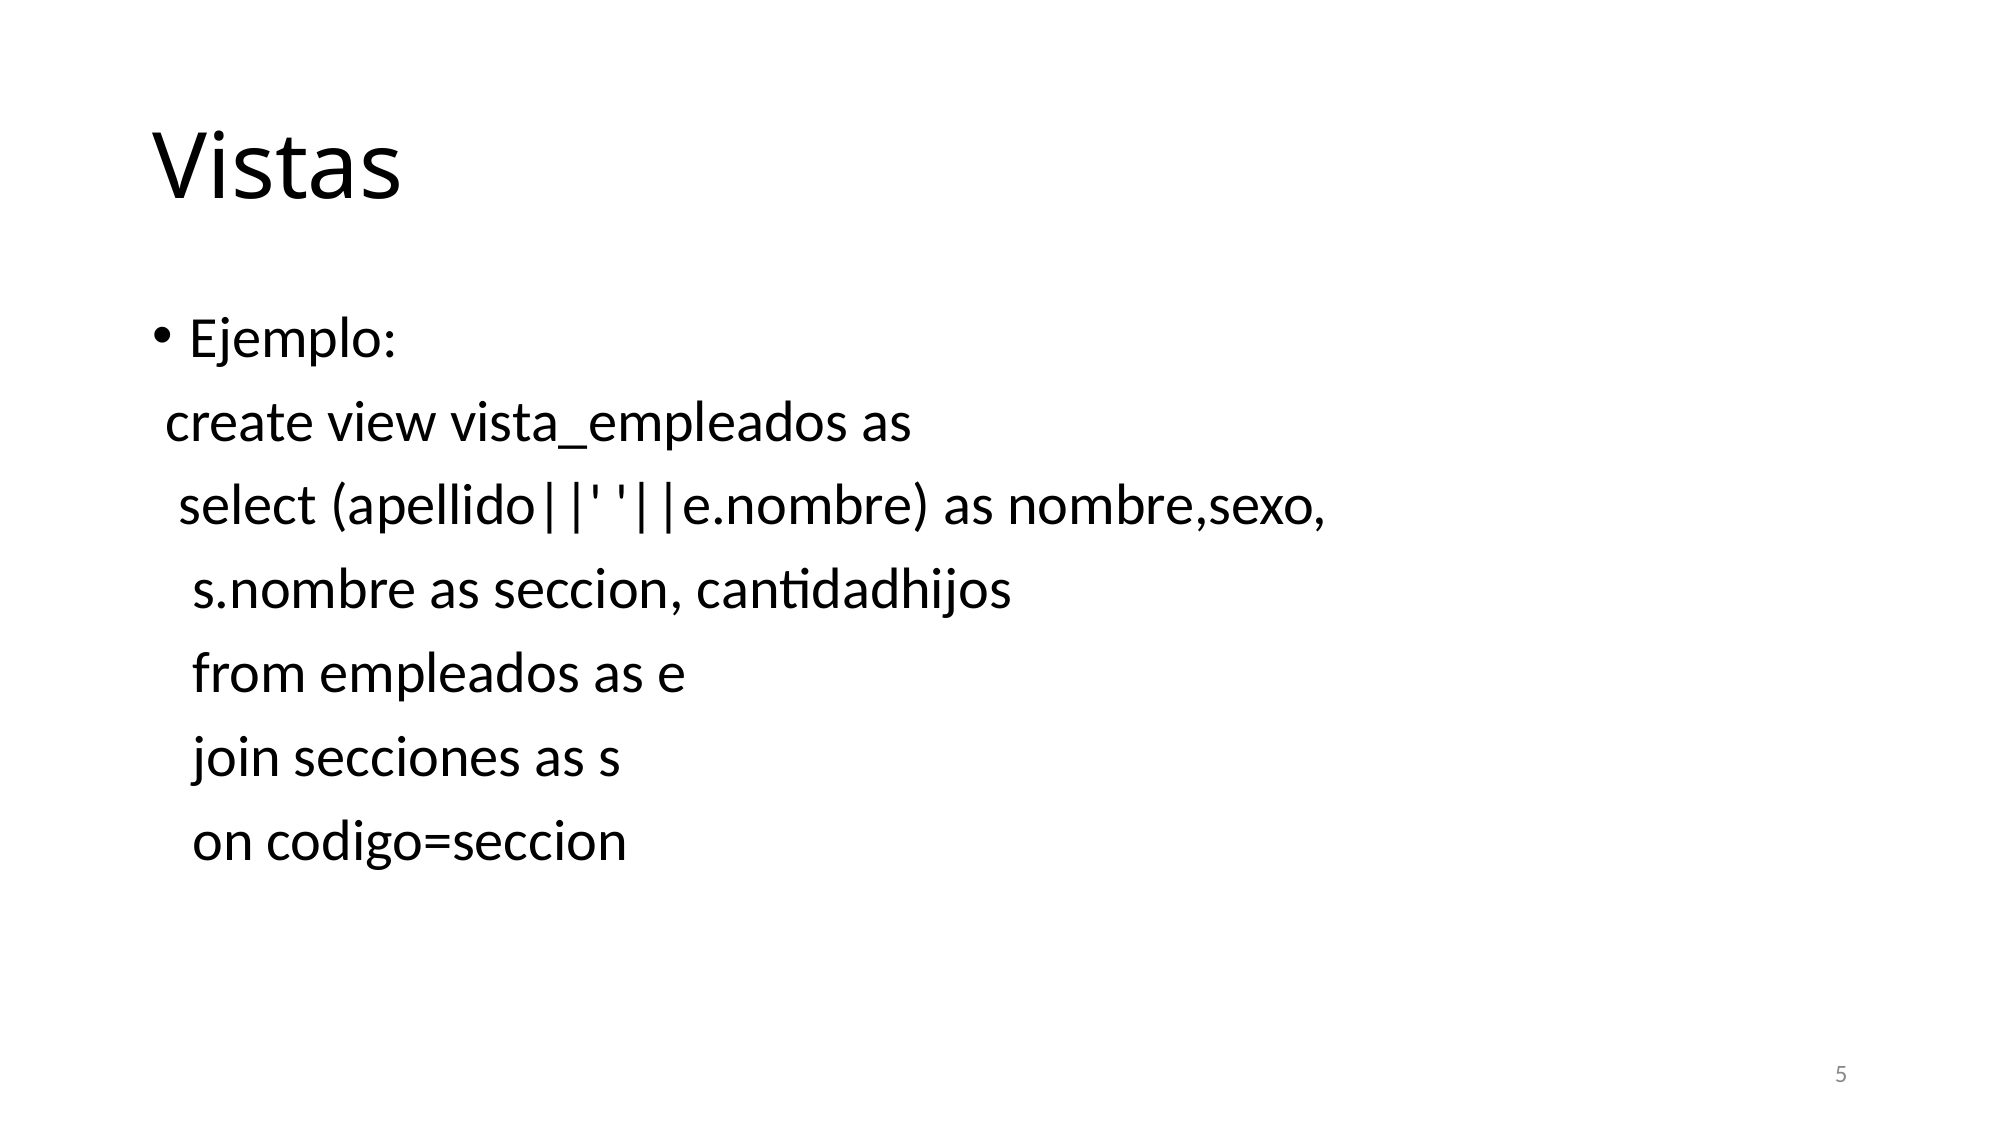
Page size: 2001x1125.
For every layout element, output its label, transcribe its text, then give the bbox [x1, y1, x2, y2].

slide_number 5 [1412, 1042, 1863, 1103]
list Ejemplo: create view vista_empleados as select (apellido||' '||e.nombre) as nombre,sexo, s.nombre as seccion, cantidadhijos from empleados as e join secciones as s on codigo=seccion [137, 299, 1863, 1014]
title Vistas [137, 59, 1863, 278]
